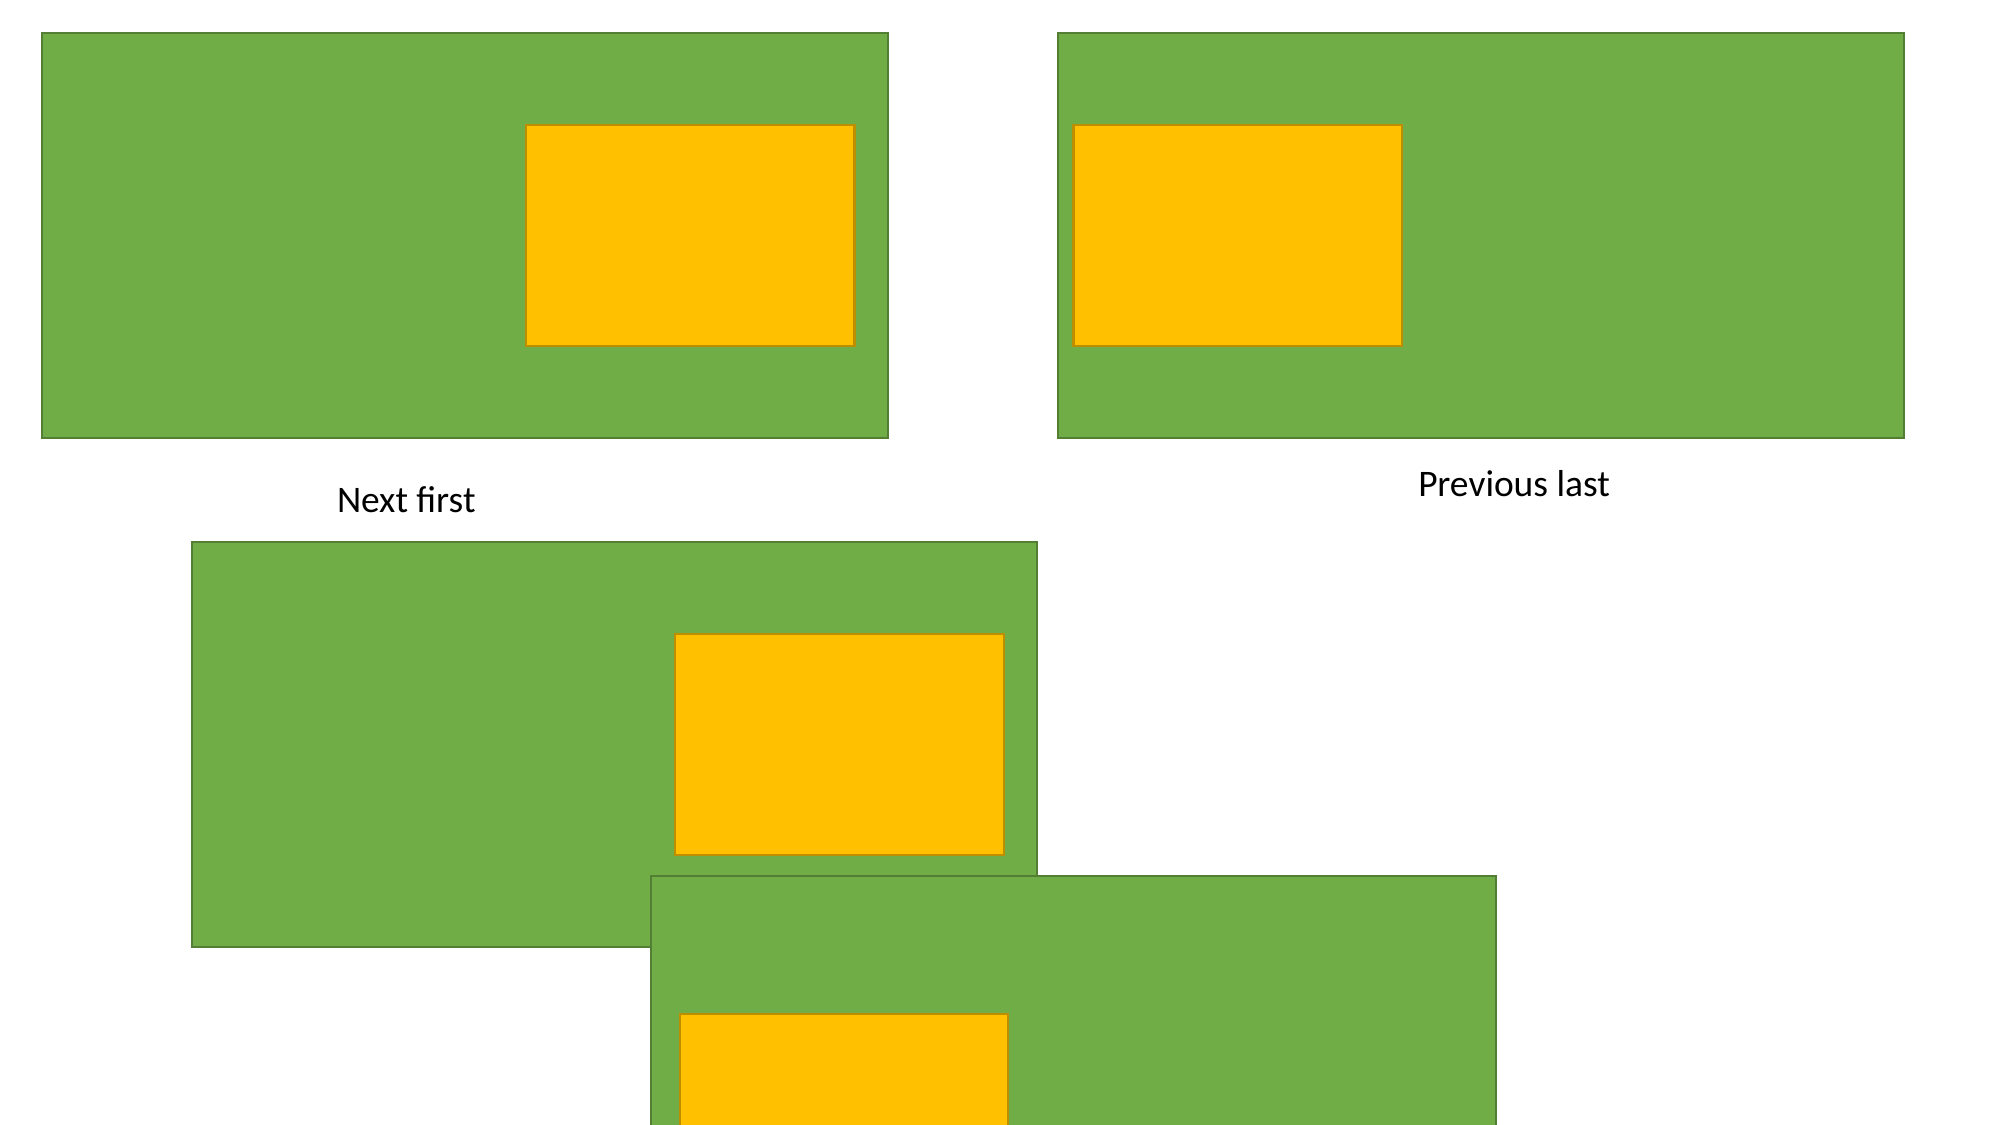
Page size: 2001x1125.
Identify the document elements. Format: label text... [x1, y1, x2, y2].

text_box [1057, 32, 1905, 439]
text_box [525, 124, 856, 347]
text_box Previous last [1403, 451, 1625, 512]
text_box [650, 875, 1497, 1125]
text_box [191, 542, 1038, 947]
text_box [1072, 124, 1403, 347]
text_box [41, 32, 889, 439]
text_box Next first [322, 468, 491, 528]
